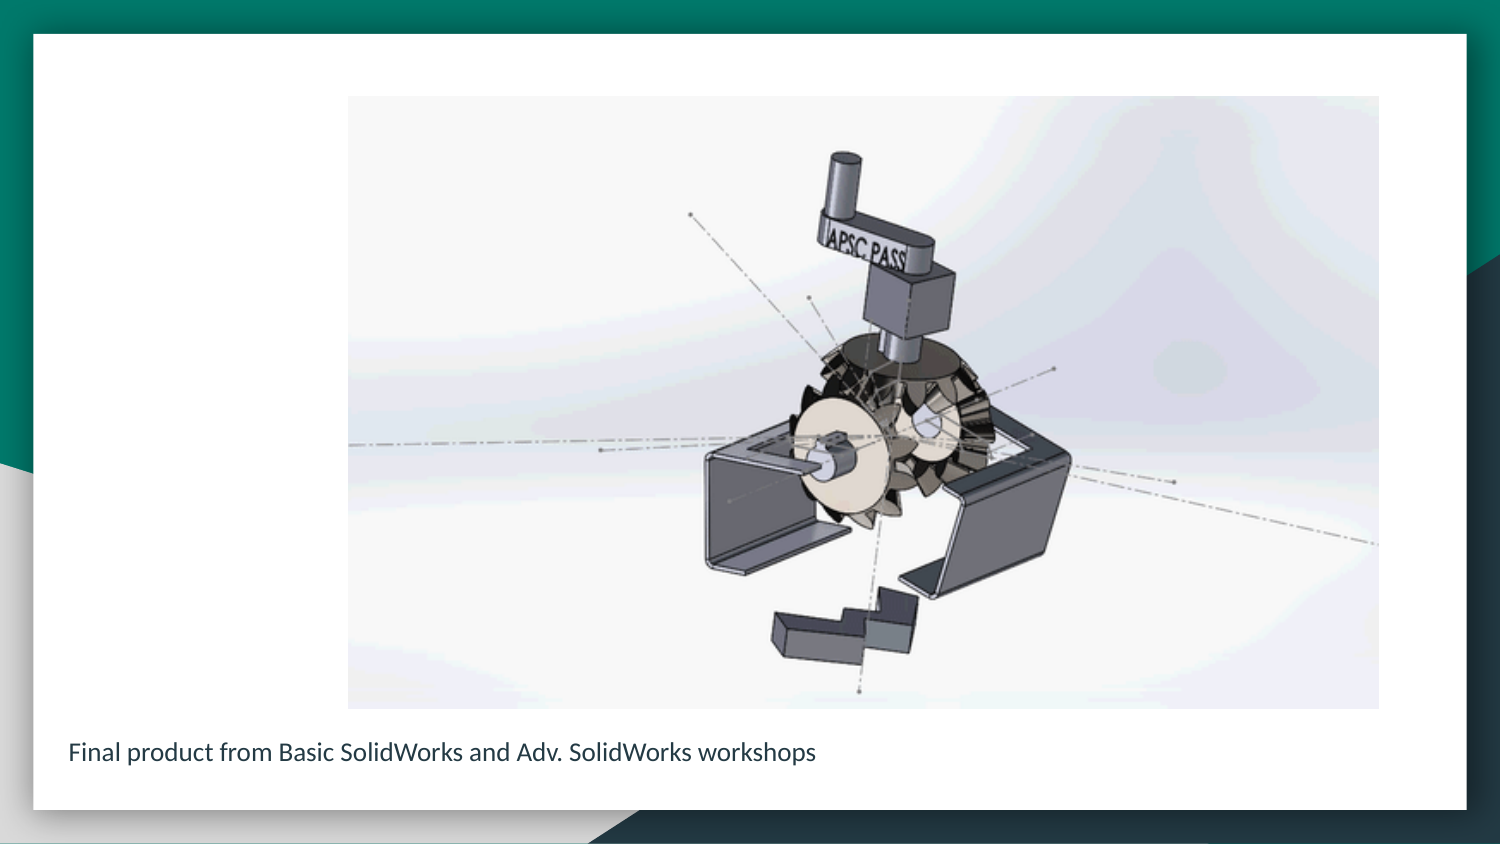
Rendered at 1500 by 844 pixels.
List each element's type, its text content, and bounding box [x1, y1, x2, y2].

picture [348, 96, 1379, 709]
list Final product from Basic SolidWorks and Adv. SolidWorks workshops [53, 682, 1271, 783]
